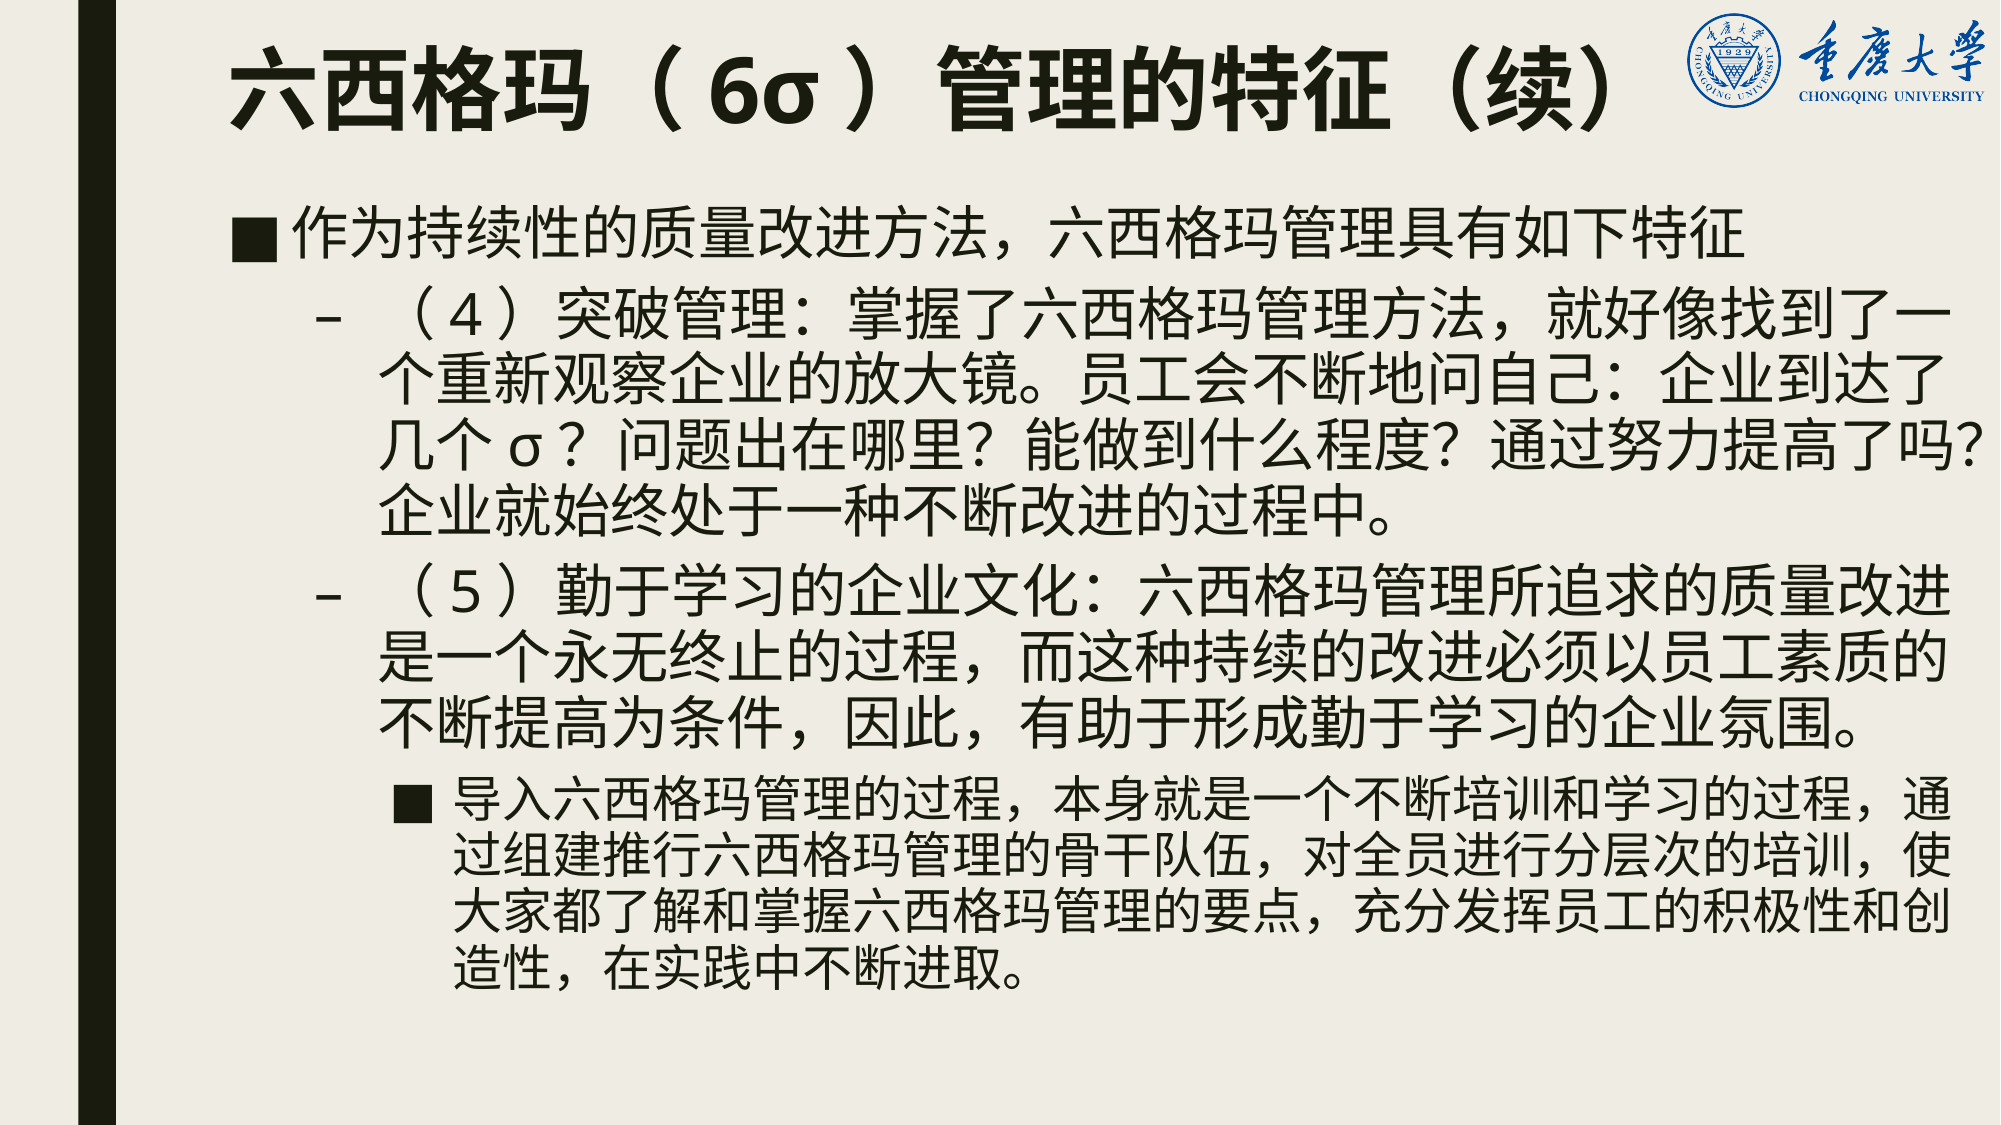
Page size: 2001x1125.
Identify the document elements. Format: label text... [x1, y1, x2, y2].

picture [1687, 13, 1985, 108]
title 六西格玛（6σ）管理的特征（续） [212, 37, 1788, 132]
list 作为持续性的质量改进方法，六西格玛管理具有如下特征 （4）突破管理：掌握了六西格玛管理方法，就好像找到了一个重新观察企业的放大镜。员工会不断地问自己：企业到达了几个σ？问题出在哪里？能做到什么程度？通过努力提高了吗？企业就始终处于一种不断改进的过程中。 （5）勤于学习的企业文化：六西格玛管理所追求的质量改进是一个永无终止的过程，而这种持续的改进必须以员工素质的不断提高为条件，因此，有助于形成勤于学习的企业氛围。 导入六西格玛管理的过程，本身就是一个不断培训和学习的过程，通过组建推行六西格玛管理的骨干队伍，对全员进行分层次的培训，使大家都了解和掌握六西格玛管理的要点，充分发挥员工的积极性和创造性，在实践中不断进取。 [212, 194, 1972, 1125]
